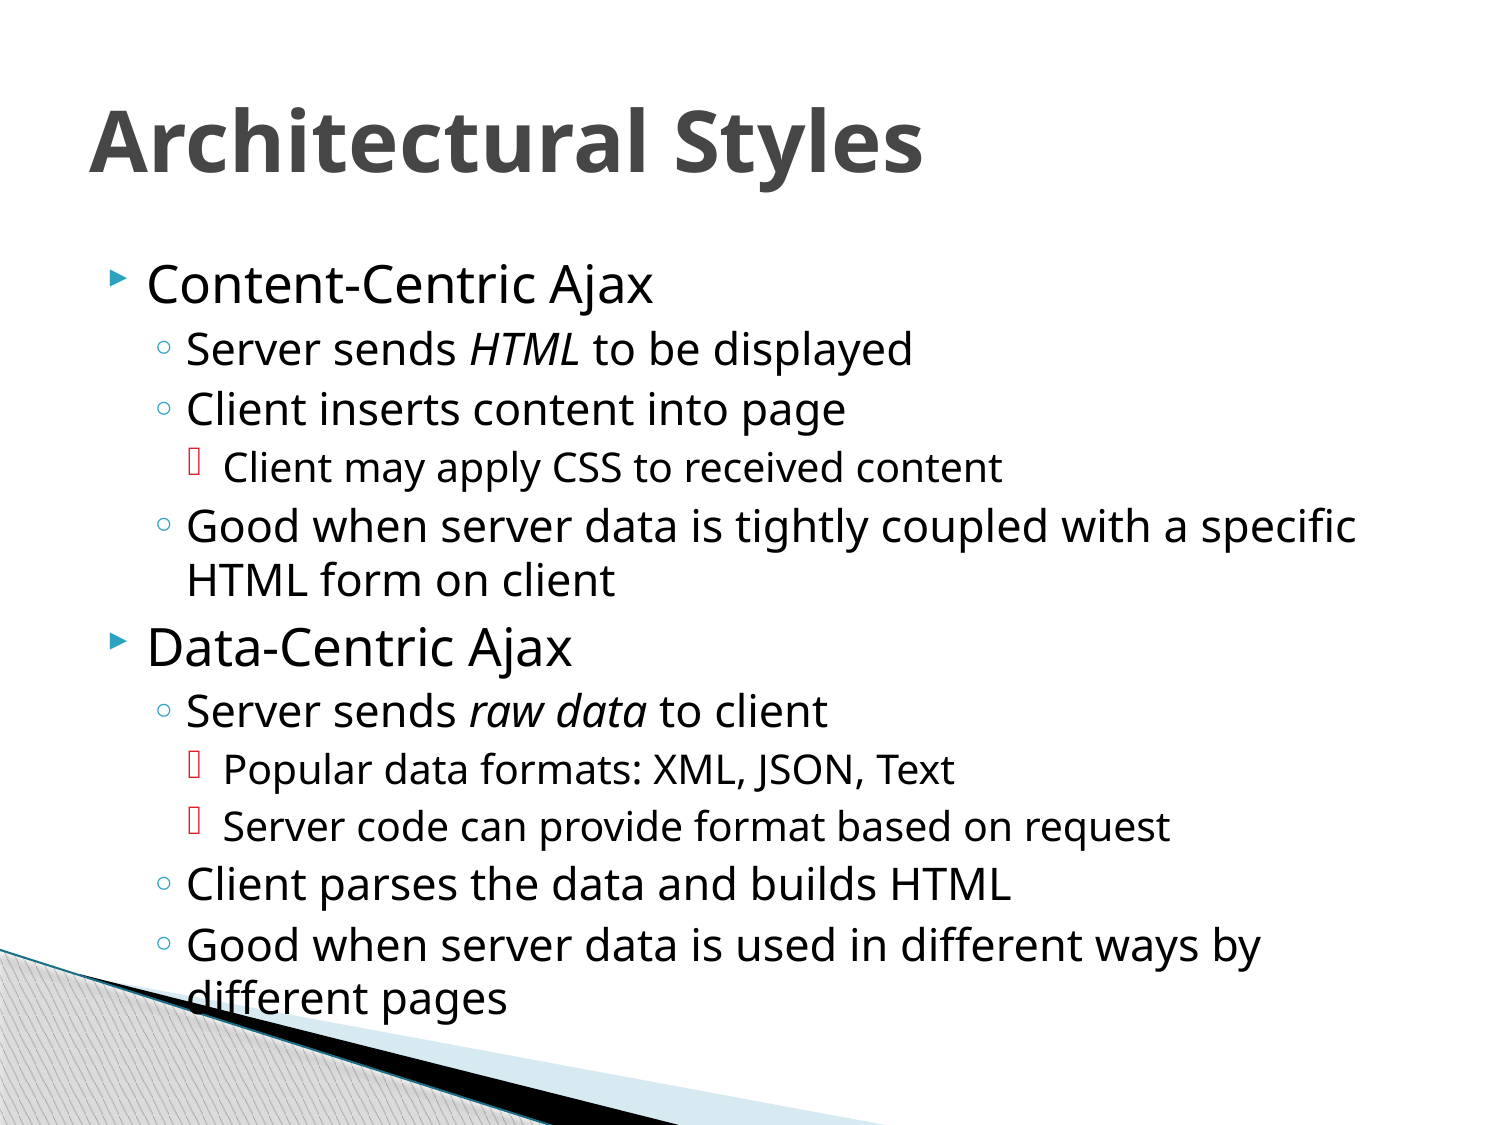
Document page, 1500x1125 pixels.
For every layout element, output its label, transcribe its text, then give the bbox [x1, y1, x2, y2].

title Architectural Styles [75, 45, 1425, 233]
list Content-Centric Ajax Server sends HTML to be displayed Client inserts content into page Client may apply CSS to received content Good when server data is tightly coupled with a specific HTML form on client Data-Centric Ajax Server sends raw data to client Popular data formats: XML, JSON, Text Server code can provide format based on request Client parses the data and builds HTML Good when server data is used in different ways by different pages [74, 242, 1426, 1038]
